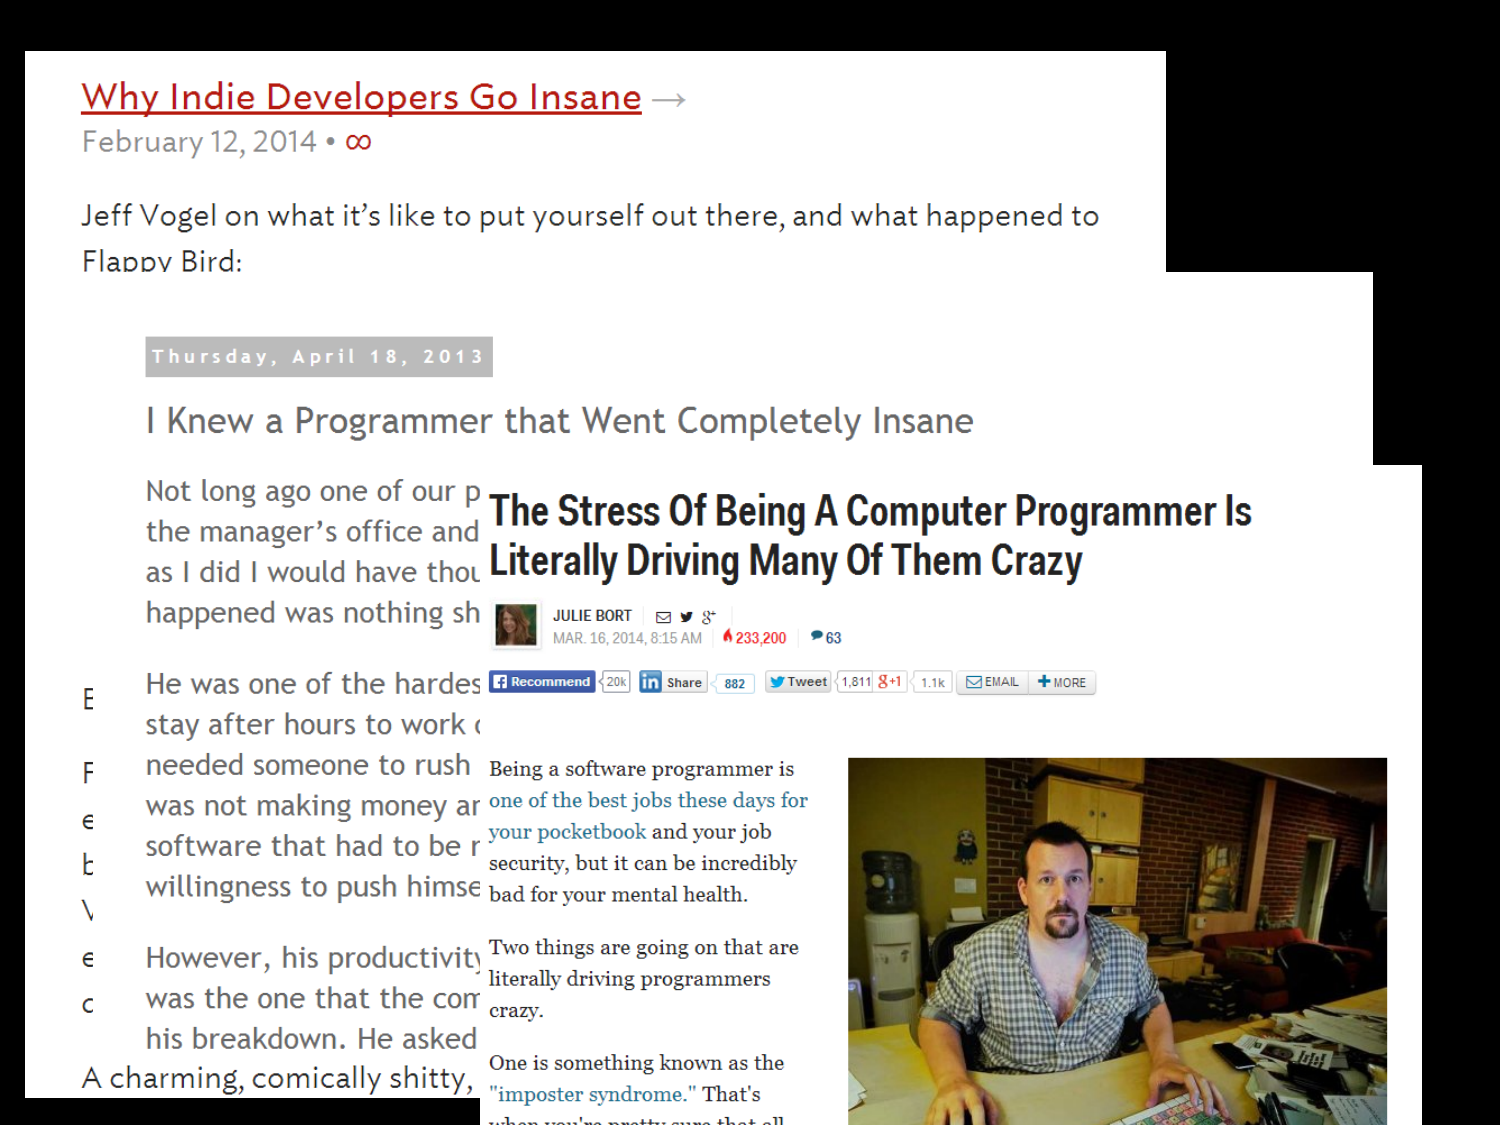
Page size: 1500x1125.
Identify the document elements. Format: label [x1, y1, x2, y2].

picture [25, 51, 1422, 1125]
